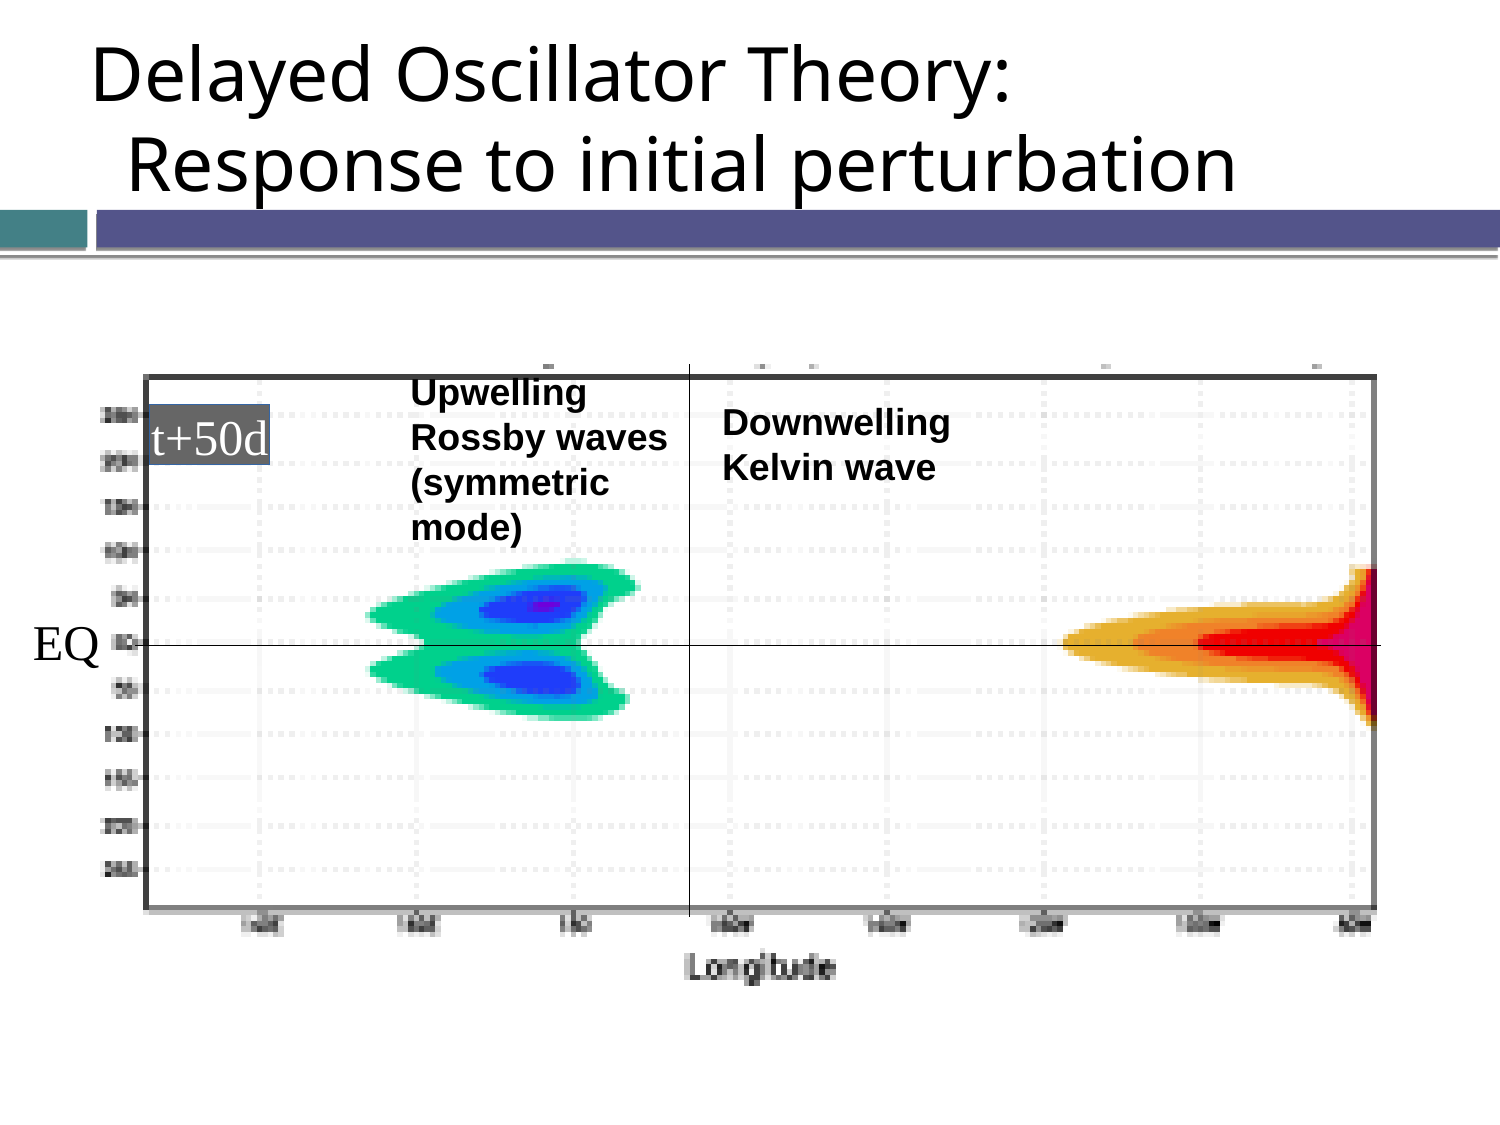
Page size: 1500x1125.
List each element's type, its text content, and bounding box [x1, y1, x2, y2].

picture [95, 364, 1377, 998]
text_box Delayed Oscillator Theory: Response to initial perturbation [74, 22, 1350, 210]
text_box EQ [18, 603, 90, 678]
